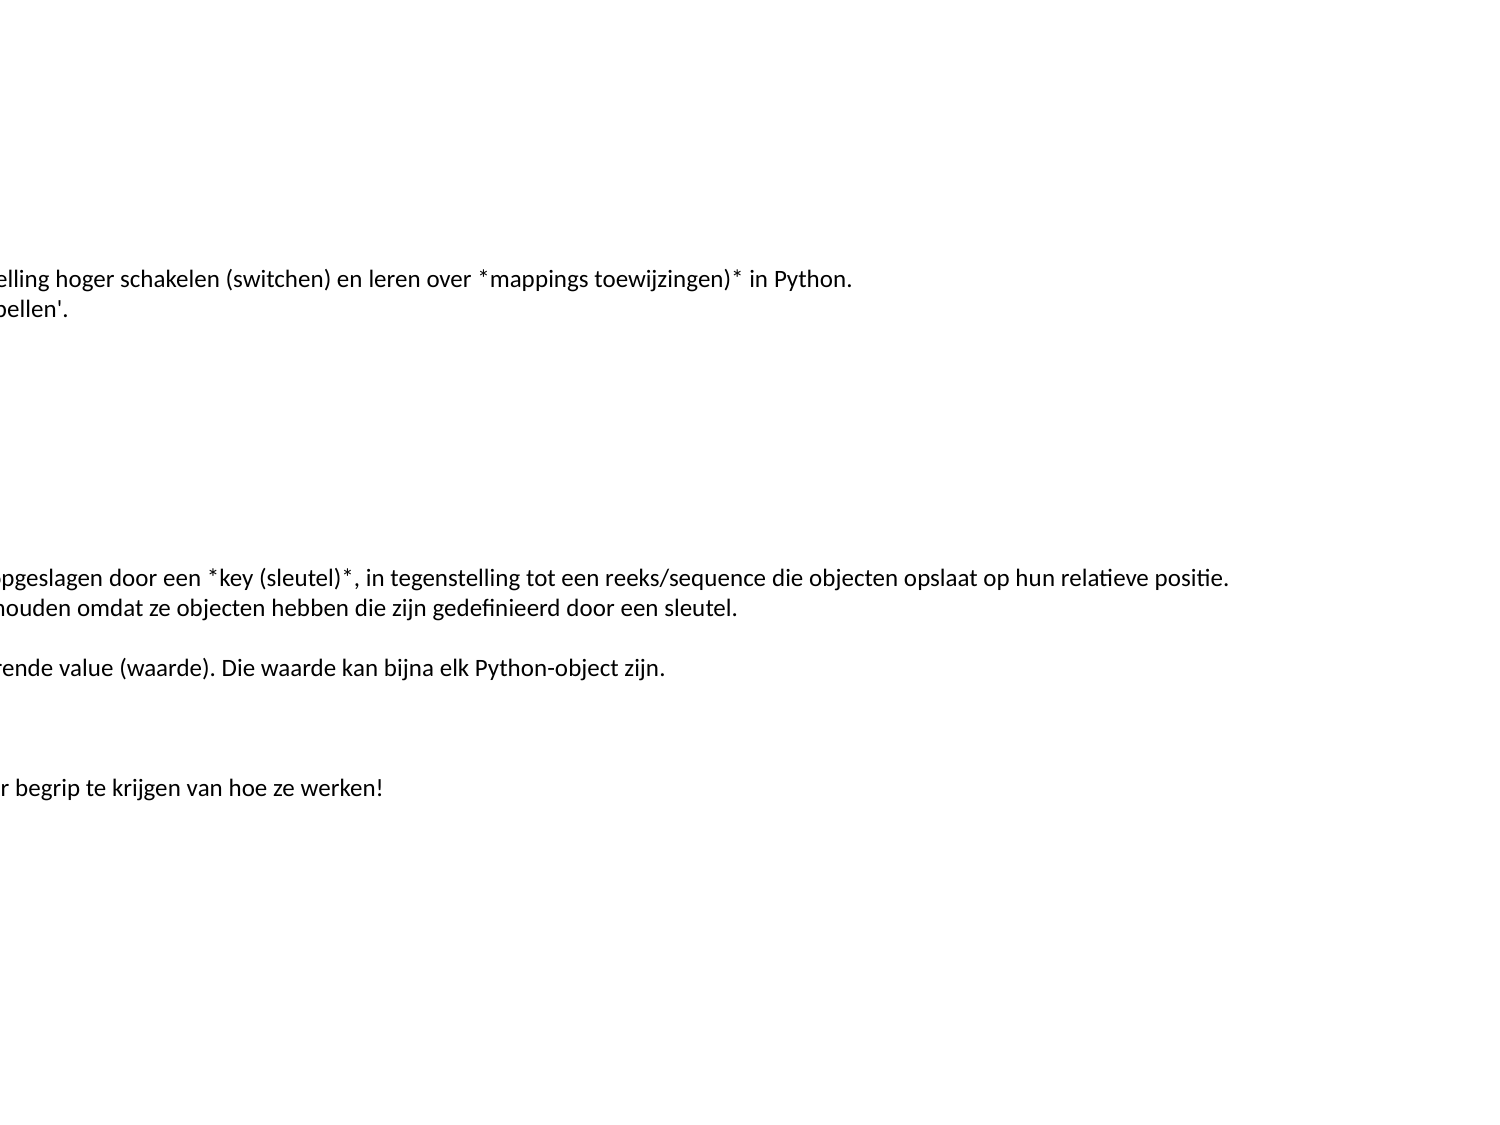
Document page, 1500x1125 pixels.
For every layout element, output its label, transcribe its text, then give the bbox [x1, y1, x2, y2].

text_box Info: # Dictionaries (Woordenboeken) We hebben geleerd over *sequencen* in Python, maar nu gaan we een versnelling hoger schakelen (switchen) en leren over *mappings toewijzingen)* in Python. Als u bekend bent met andere talen, kunt u deze dictionaries zien als 'hash-tabellen'. Dit gedeelte dient als een korte inleiding tot woordenboeken en bestaat uit: 1.) Een dictionary bouwen 2.) Objecten openen vanuit een dictionary 3.) Geneste dictionaries 4.) Basis-dictionary-methoden Dus wat zijn mappings? Mappings zijn een verzameling objecten die worden opgeslagen door een *key (sleutel)*, in tegenstelling tot een reeks/sequence die objecten opslaat op hun relatieve positie. Dit is een belangrijk onderscheid, aangezien toewijzingen de volgorde niet behouden omdat ze objecten hebben die zijn gedefinieerd door een sleutel. Een Python-dictionary bestaat uit een key (sleutel) en vervolgens een bijbehorende value (waarde). Die waarde kan bijna elk Python-object zijn. ## Een dictionary/woordenboek aanmaken Laten we eens kijken hoe we woordenboeken kunnen aanmaken om een beter begrip te krijgen van hoe ze werken! [0, 149, 1255, 839]
